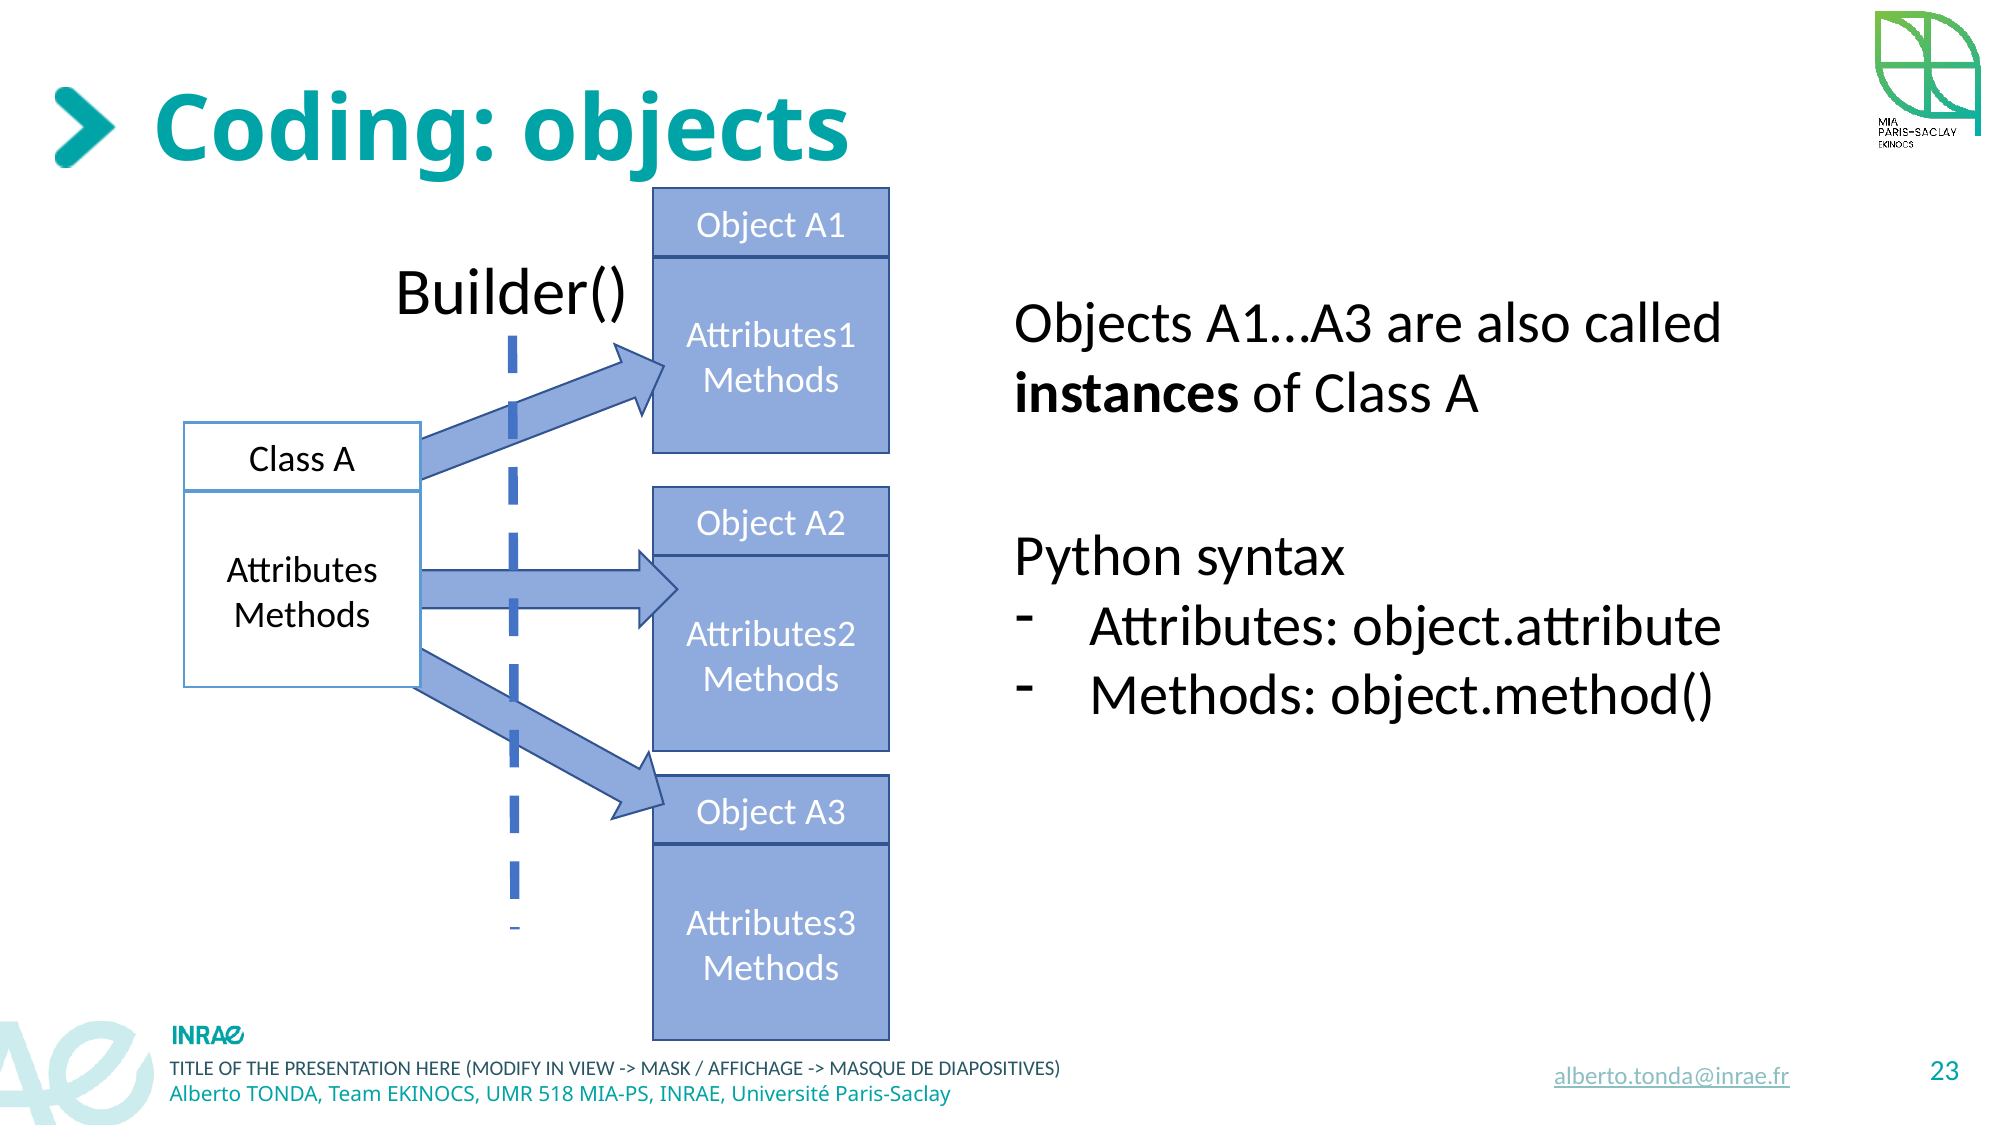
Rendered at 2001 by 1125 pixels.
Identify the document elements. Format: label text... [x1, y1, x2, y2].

text_box Builder() [379, 240, 646, 336]
text_box [515, 342, 652, 445]
text_box [515, 701, 657, 821]
picture [1855, 0, 2000, 168]
picture [0, 1014, 277, 1125]
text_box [652, 486, 890, 752]
title Coding: objects [137, 59, 1863, 203]
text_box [183, 422, 421, 687]
text_box [422, 404, 512, 481]
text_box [652, 775, 890, 1040]
text_box Python syntax Attributes: object.attribute Methods: object.method() [999, 509, 1842, 734]
text_box [515, 548, 652, 630]
slide_number 23 [1820, 1043, 1975, 1104]
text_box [652, 188, 890, 453]
text_box [422, 569, 512, 610]
text_box Objects A1…A3 are also called instances of Class A [999, 276, 1842, 432]
picture [55, 87, 118, 168]
footer alberto.tonda@inrae.fr [1129, 1044, 1805, 1105]
text_box [411, 647, 512, 742]
